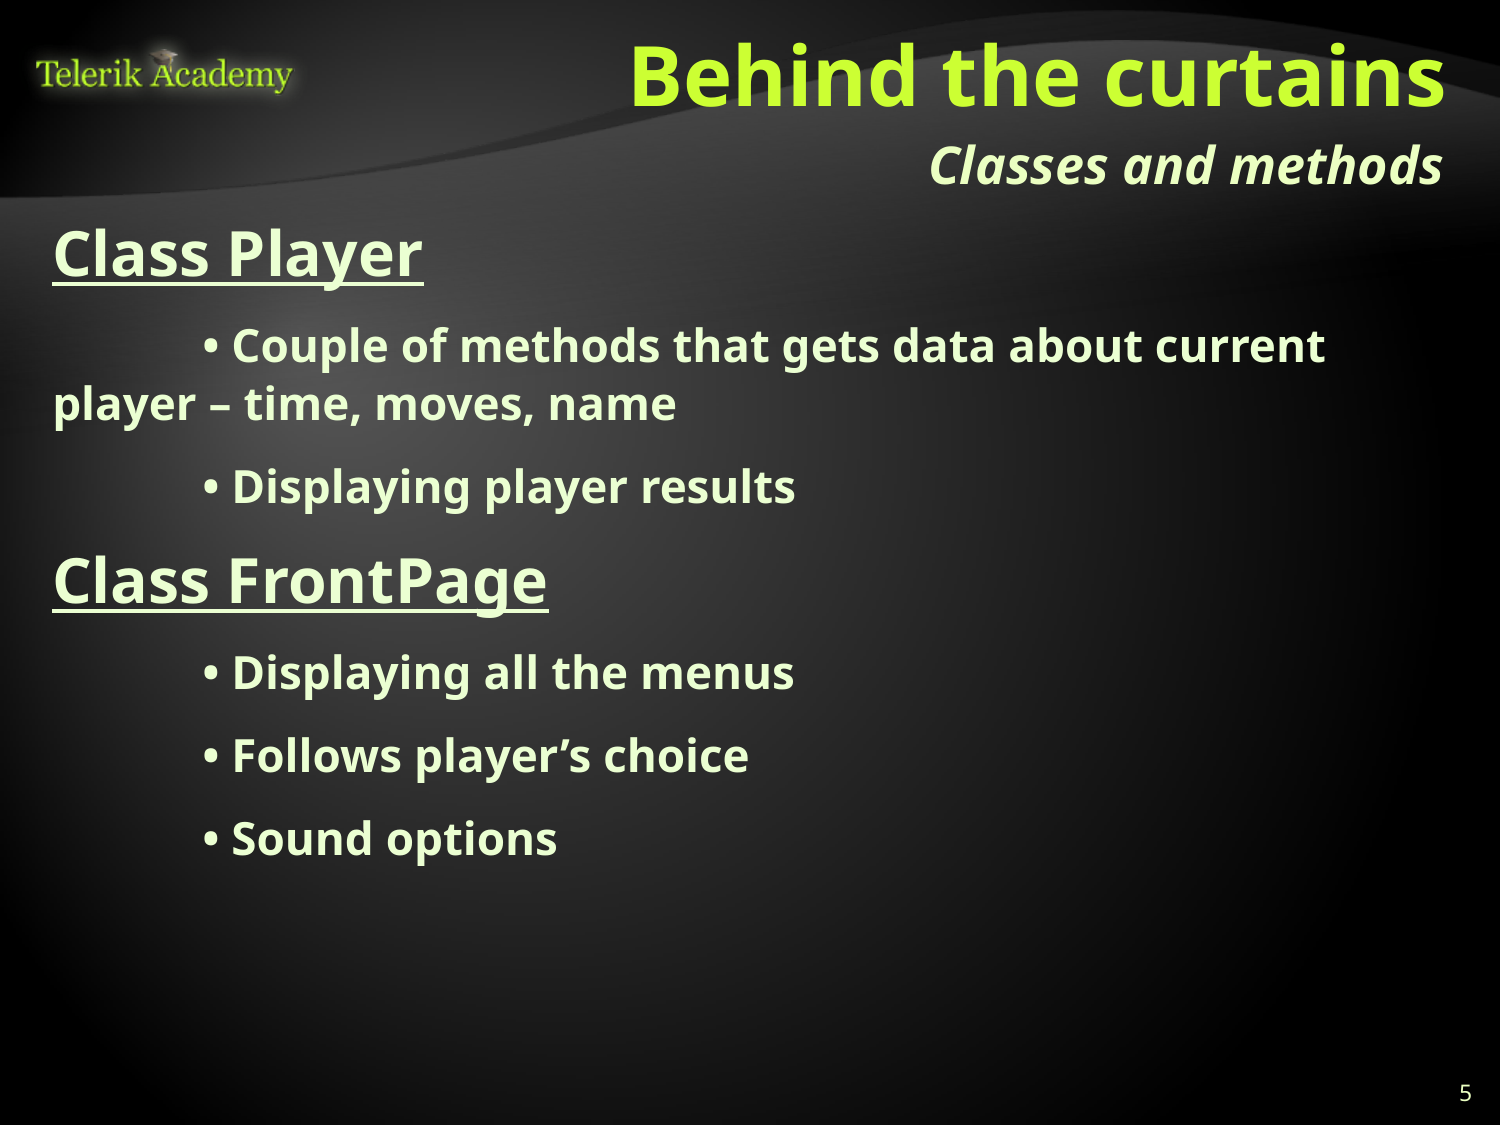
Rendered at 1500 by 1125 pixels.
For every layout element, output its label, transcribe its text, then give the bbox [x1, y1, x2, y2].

title Behind the curtains [300, 12, 1463, 150]
picture [0, 0, 1500, 1125]
slide_number 5 [1412, 1074, 1488, 1113]
text_box Classes and methods [662, 124, 1459, 203]
list Class Player • Couple of methods that gets data about current player – time, moves, name • Displaying player results Class FrontPage • Displaying all the menus • Follows player’s choice • Sound options [37, 203, 1463, 1075]
